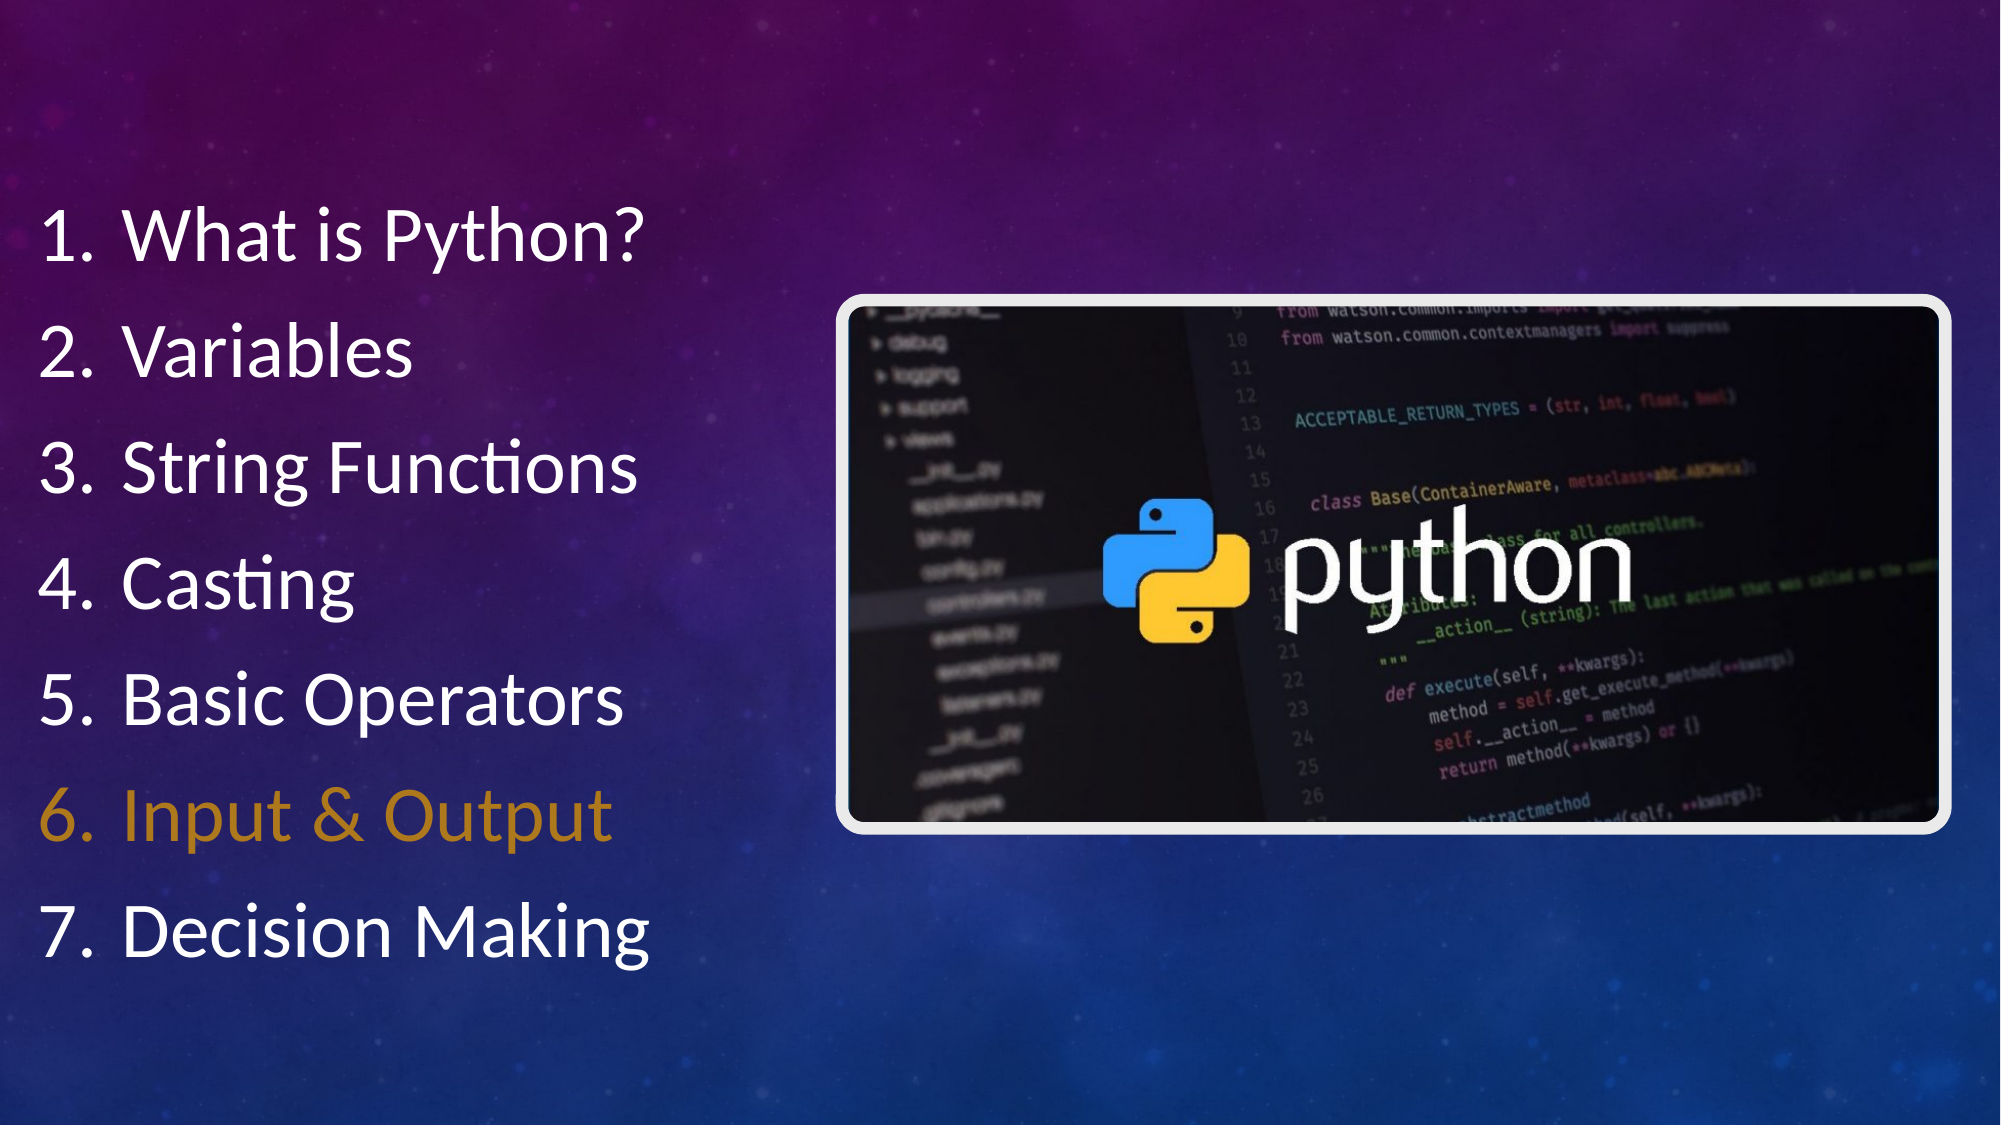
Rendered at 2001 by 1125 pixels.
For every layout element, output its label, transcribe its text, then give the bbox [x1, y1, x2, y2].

picture [0, 0, 2001, 1125]
list What is Python? Variables String Functions Casting Basic Operators Input & Output Decision Making [22, 174, 793, 1125]
title [112, 99, 1775, 339]
